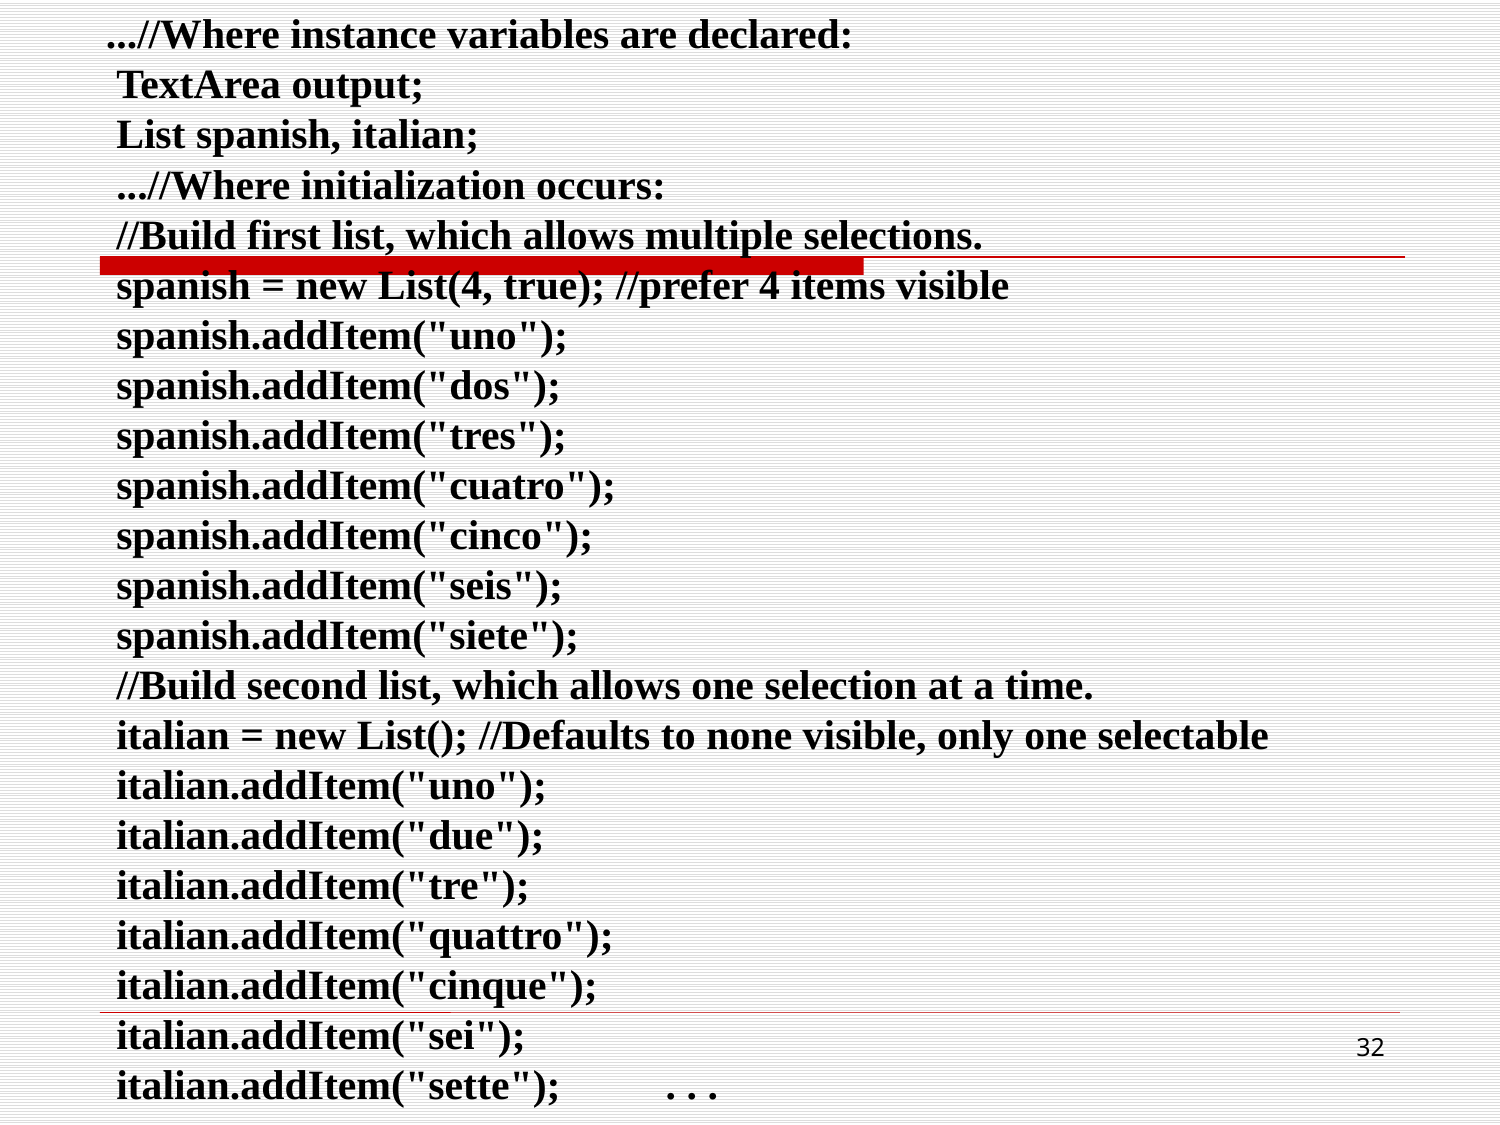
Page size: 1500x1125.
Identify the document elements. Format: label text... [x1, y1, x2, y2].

text_box ...//Where instance variables are declared: TextArea output; List spanish, italian; ...//Where initialization occurs: //Build first list, which allows multiple selections. spanish = new List(4, true); //prefer 4 items visible spanish.addItem("uno"); spanish.addItem("dos"); spanish.addItem("tres"); spanish.addItem("cuatro"); spanish.addItem("cinco"); spanish.addItem("seis"); spanish.addItem("siete"); //Build second list, which allows one selection at a time. italian = new List(); //Defaults to none visible, only one selectable italian.addItem("uno"); italian.addItem("due"); italian.addItem("tre"); italian.addItem("quattro"); italian.addItem("cinque"); italian.addItem("sei"); italian.addItem("sette"); . . . [59, 0, 1285, 1116]
slide_number 32 [1285, 1024, 1401, 1103]
